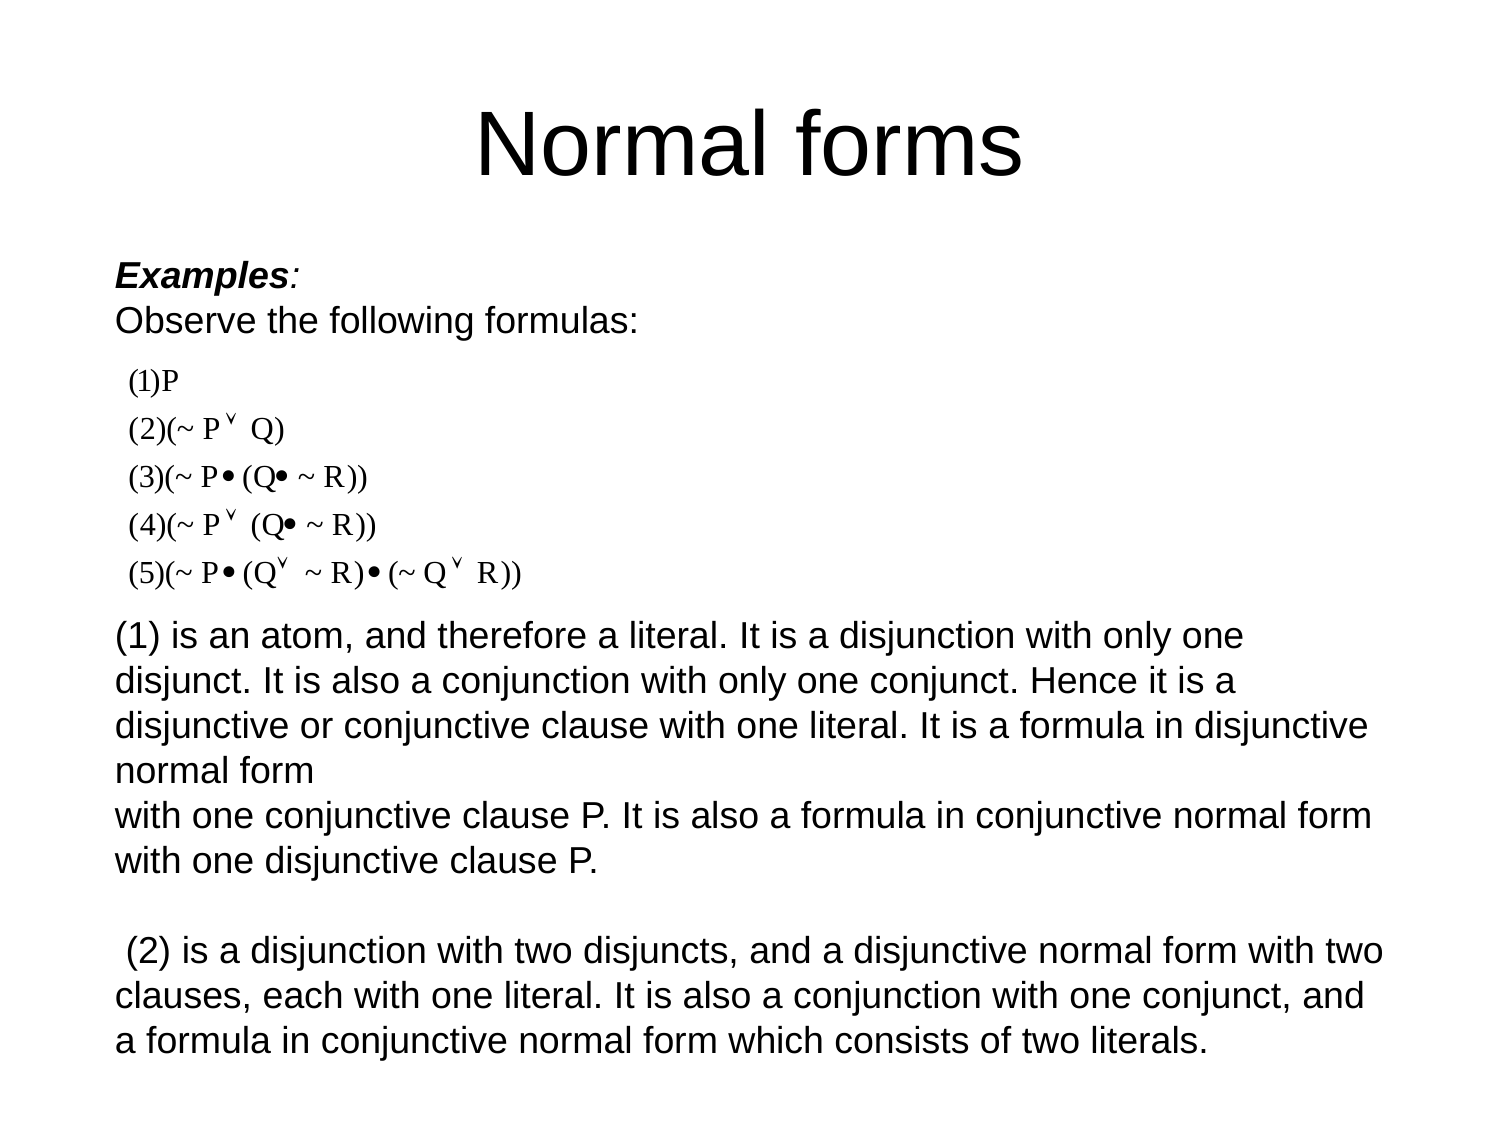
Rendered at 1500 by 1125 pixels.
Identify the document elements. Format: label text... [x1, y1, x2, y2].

text_box Examples: Observe the following formulas: (1) is an atom, and therefore a literal. It is a disjunction with only one disjunct. It is also a conjunction with only one conjunct. Hence it is a disjunctive or conjunctive clause with one literal. It is a formula in disjunctive normal form with one conjunctive clause P. It is also a formula in conjunctive normal form with one disjunctive clause P. (2) is a disjunction with two disjuncts, and a disjunctive normal form with two clauses, each with one literal. It is also a conjunction with one conjunct, and a formula in conjunctive normal form which consists of two literals. [100, 243, 1400, 1114]
title Normal forms [74, 44, 1426, 233]
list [123, 361, 529, 598]
